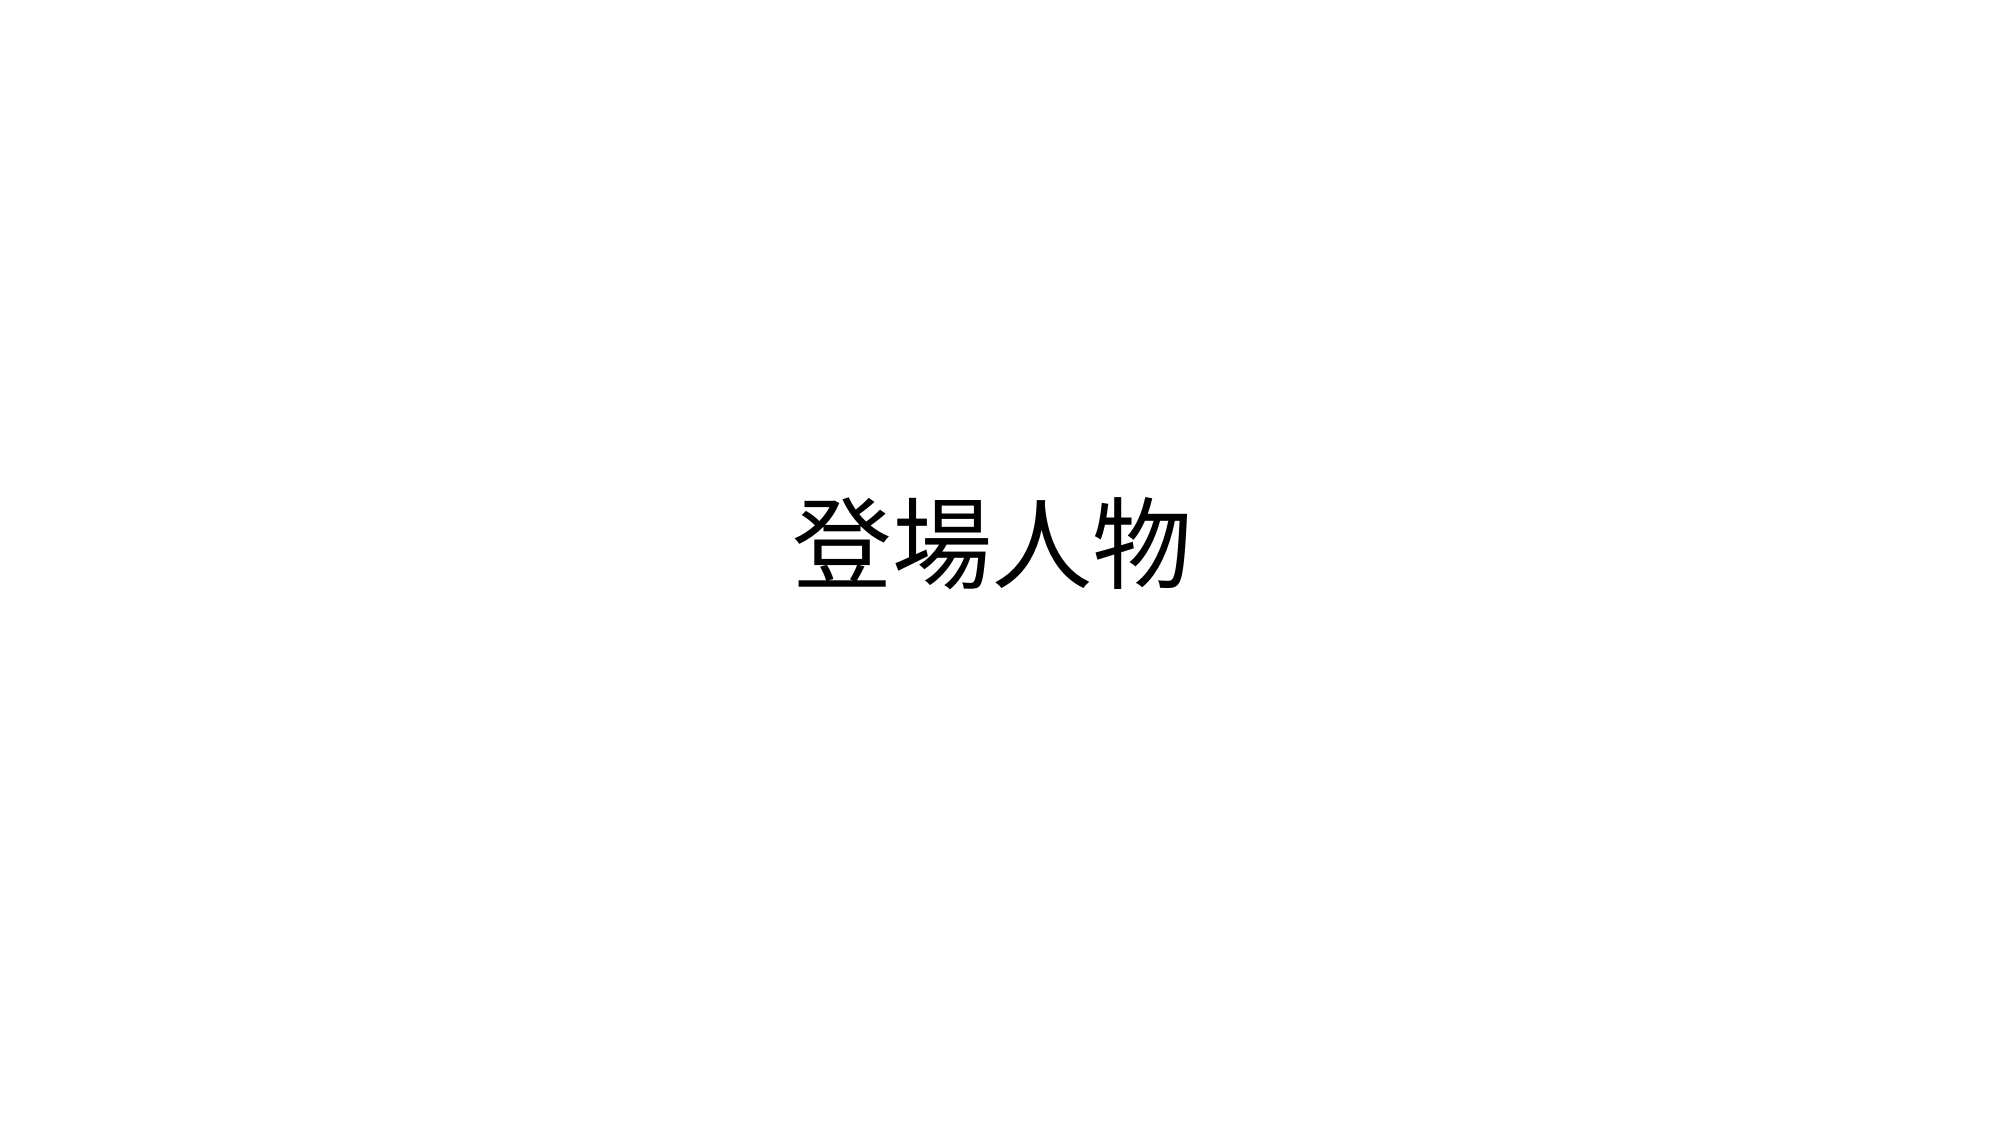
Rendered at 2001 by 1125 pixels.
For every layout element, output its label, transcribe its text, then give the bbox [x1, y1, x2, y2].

text_box 登場人物 [68, 474, 1916, 609]
